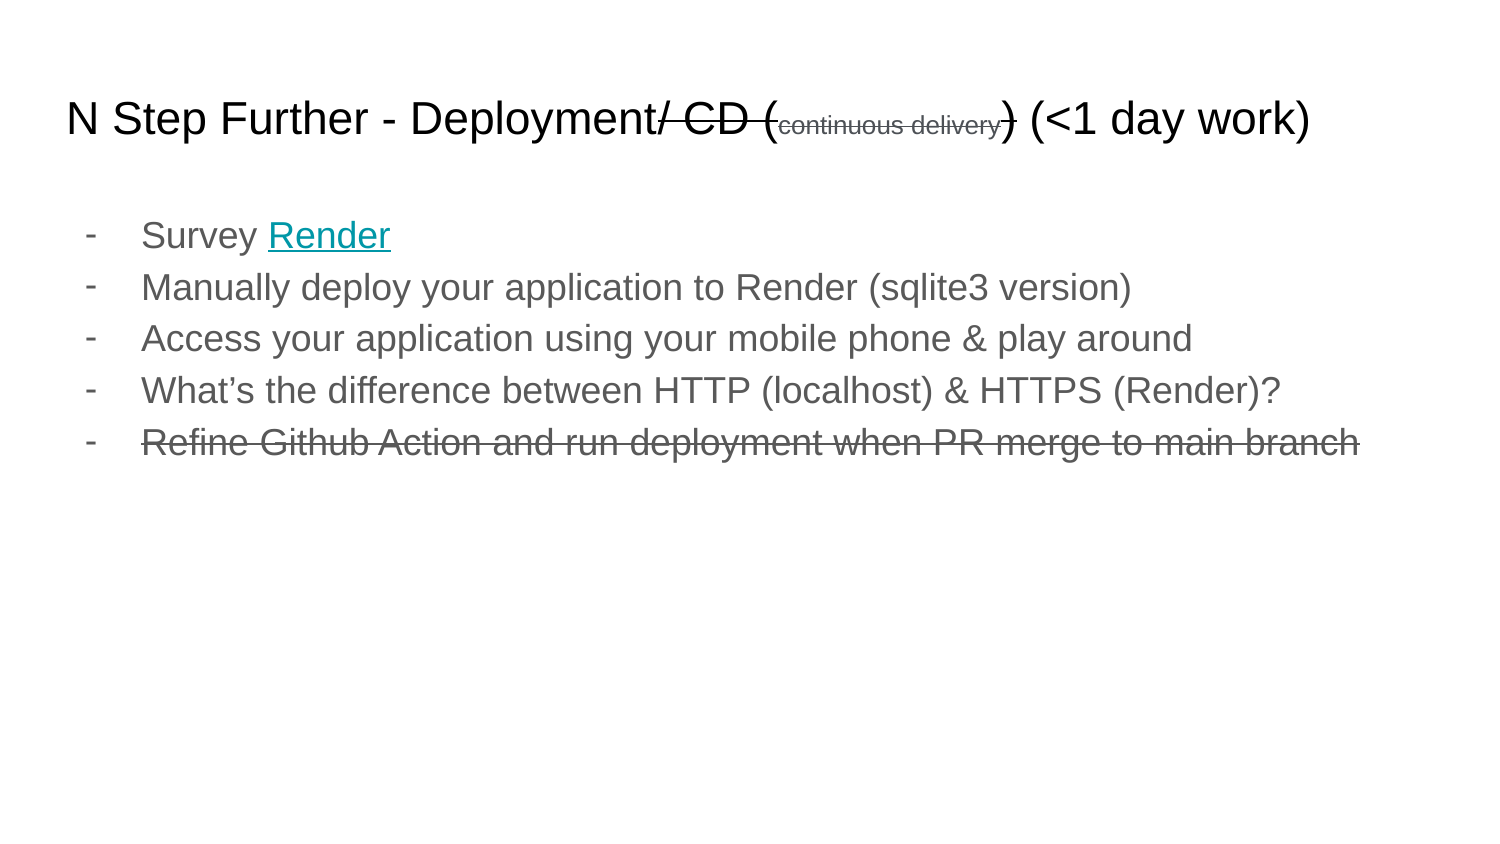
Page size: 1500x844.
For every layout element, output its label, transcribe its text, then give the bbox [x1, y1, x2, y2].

title N Step Further - Deployment/ CD (continuous delivery) (<1 day work) [51, 72, 1449, 167]
list Survey Render Manually deploy your application to Render (sqlite3 version) Access your application using your mobile phone & play around What’s the difference between HTTP (localhost) & HTTPS (Render)? Refine Github Action and run deployment when PR merge to main branch [51, 189, 1449, 750]
